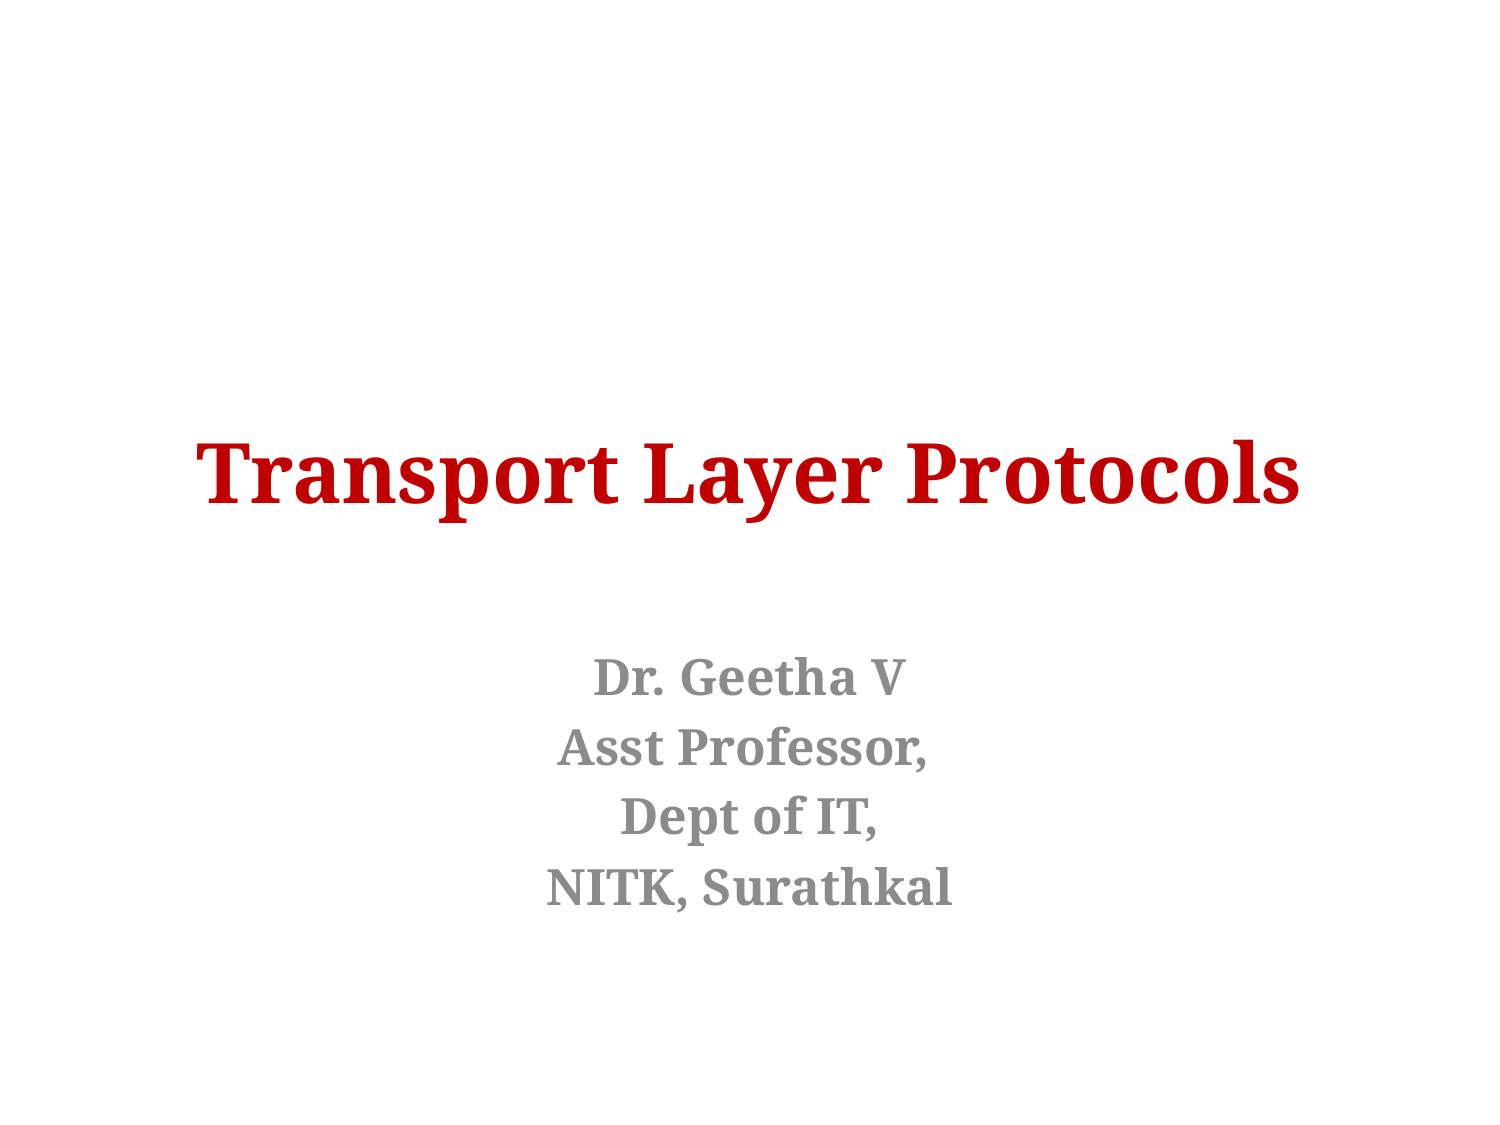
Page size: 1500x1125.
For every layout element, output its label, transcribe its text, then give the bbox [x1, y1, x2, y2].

title Transport Layer Protocols [112, 349, 1388, 591]
subtitle Dr. Geetha V Asst Professor, Dept of IT, NITK, Surathkal [225, 637, 1275, 925]
